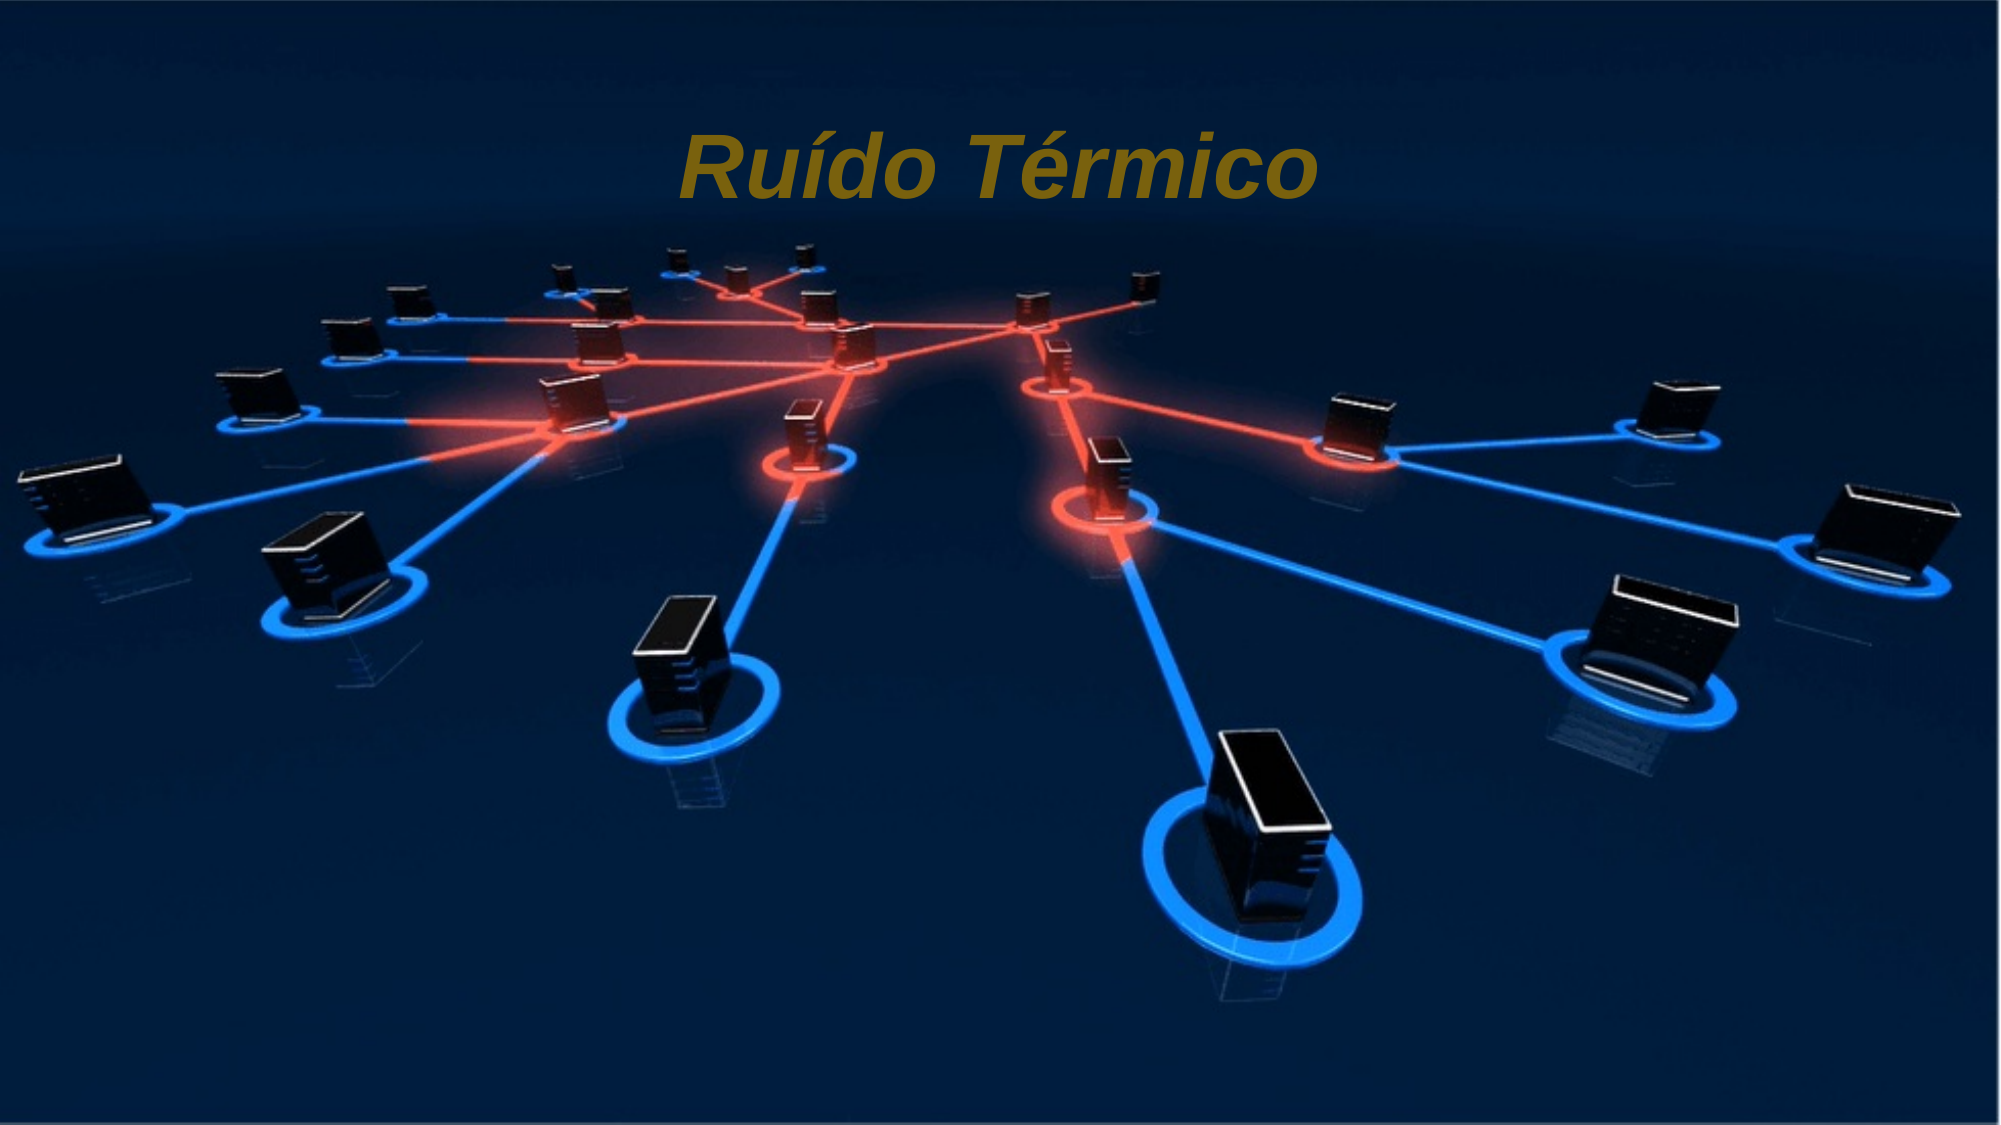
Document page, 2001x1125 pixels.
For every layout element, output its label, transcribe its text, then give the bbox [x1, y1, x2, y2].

picture [0, 0, 2001, 1125]
title Ruído Térmico [137, 59, 1863, 278]
